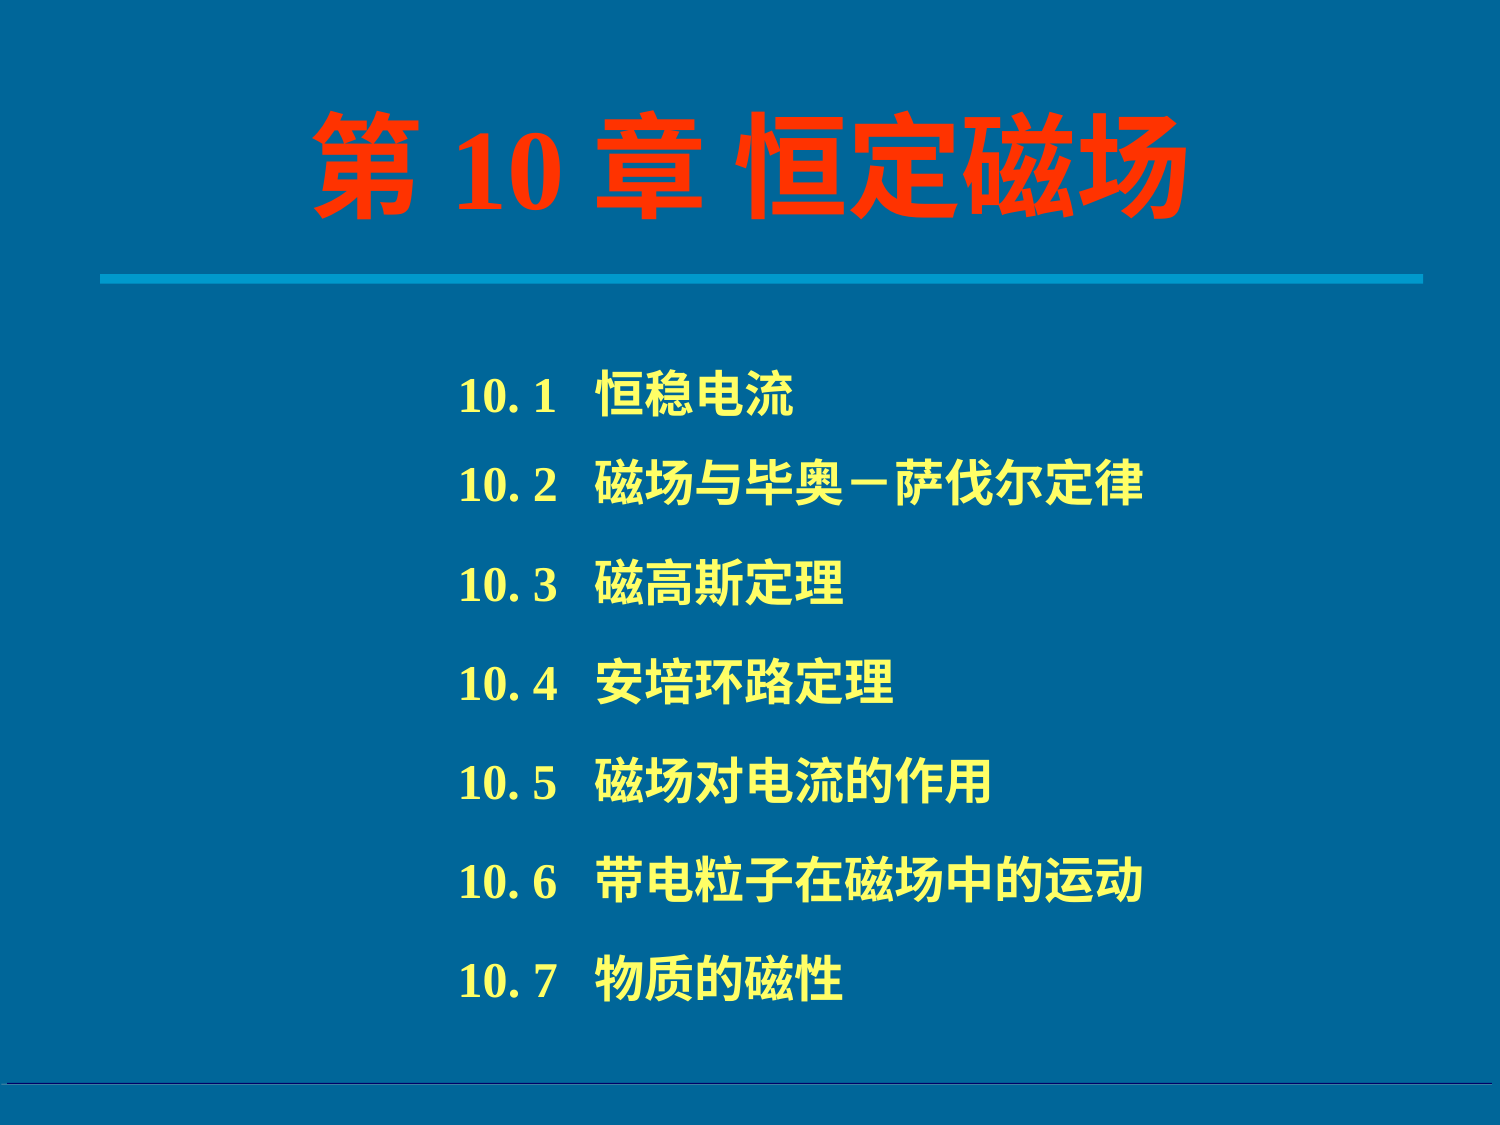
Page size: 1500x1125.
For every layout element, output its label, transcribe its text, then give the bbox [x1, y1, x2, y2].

text_box 10. 5 磁场对电流的作用 [442, 741, 1289, 817]
text_box 10. 4 安培环路定理 [442, 642, 1270, 718]
text_box 10. 3 磁高斯定理 [442, 543, 1376, 619]
text_box 10. 1 恒稳电流 [442, 355, 1308, 430]
text_box 第10章 恒定磁场 [43, 87, 1457, 240]
text_box 10. 2 磁场与毕奥－萨伐尔定律 [442, 444, 1202, 520]
text_box 10. 7 物质的磁性 [442, 940, 1202, 1015]
text_box 10. 6 带电粒子在磁场中的运动 [442, 840, 1227, 916]
